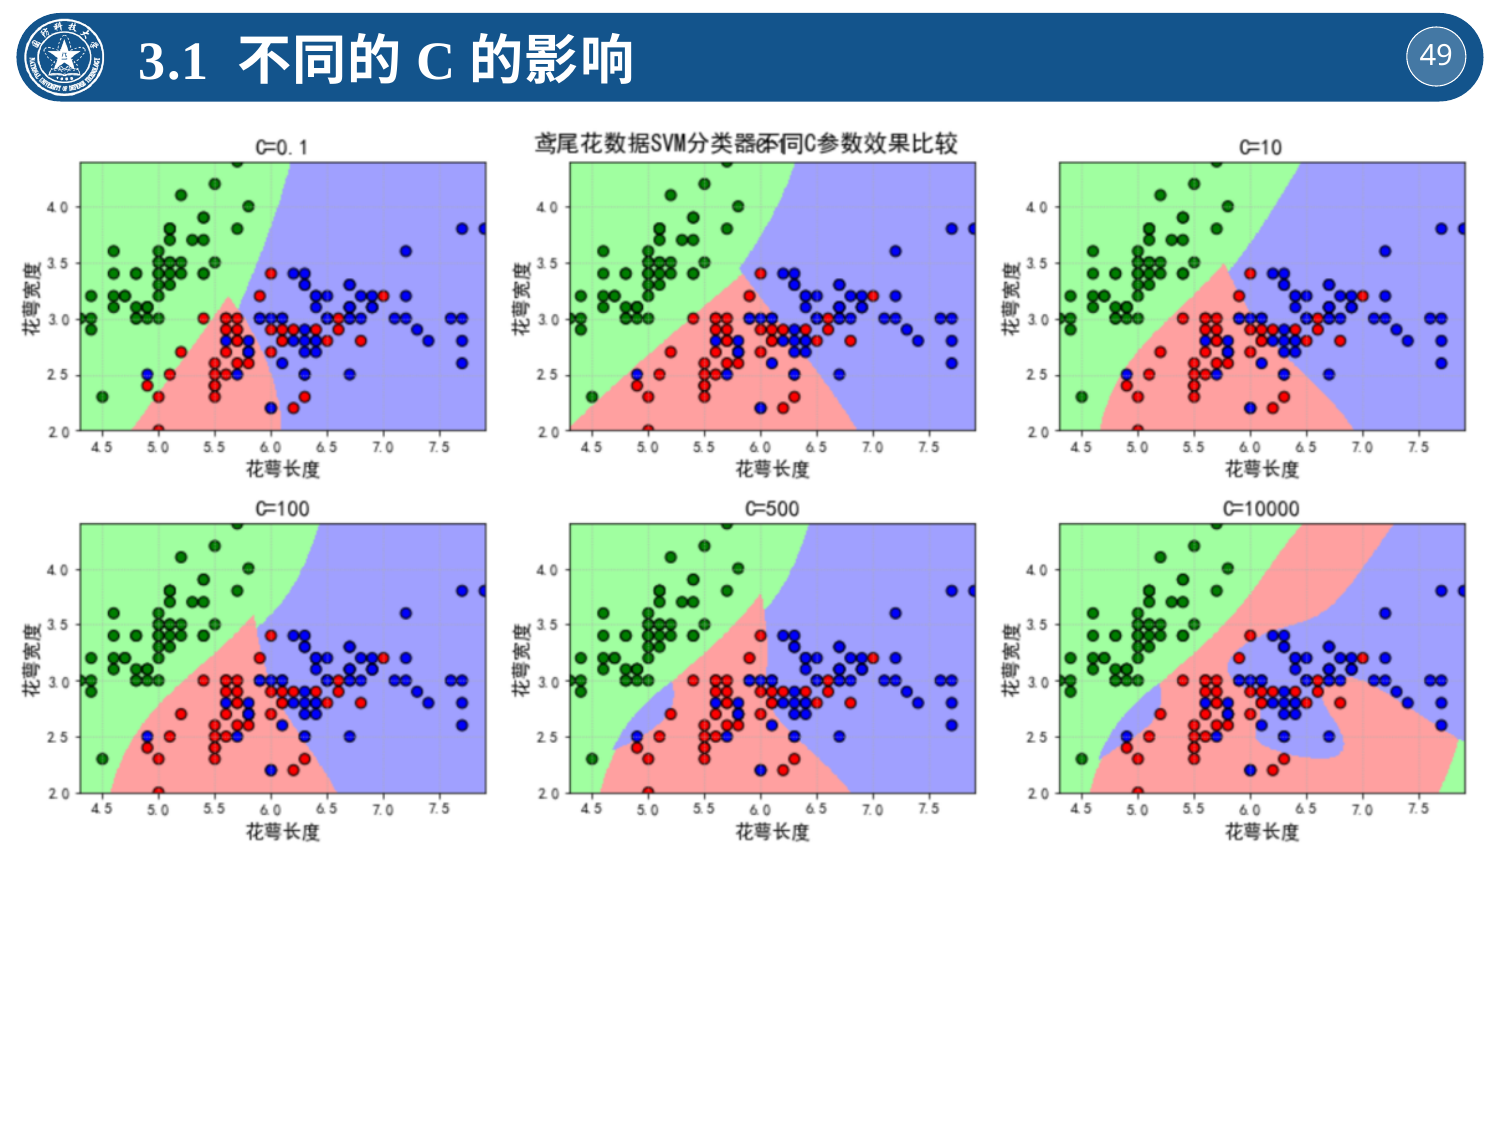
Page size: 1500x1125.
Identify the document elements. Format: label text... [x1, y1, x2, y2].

title 3.1 不同的C的影响 [124, 17, 1237, 111]
picture [5, 113, 1495, 861]
picture [16, 9, 111, 104]
